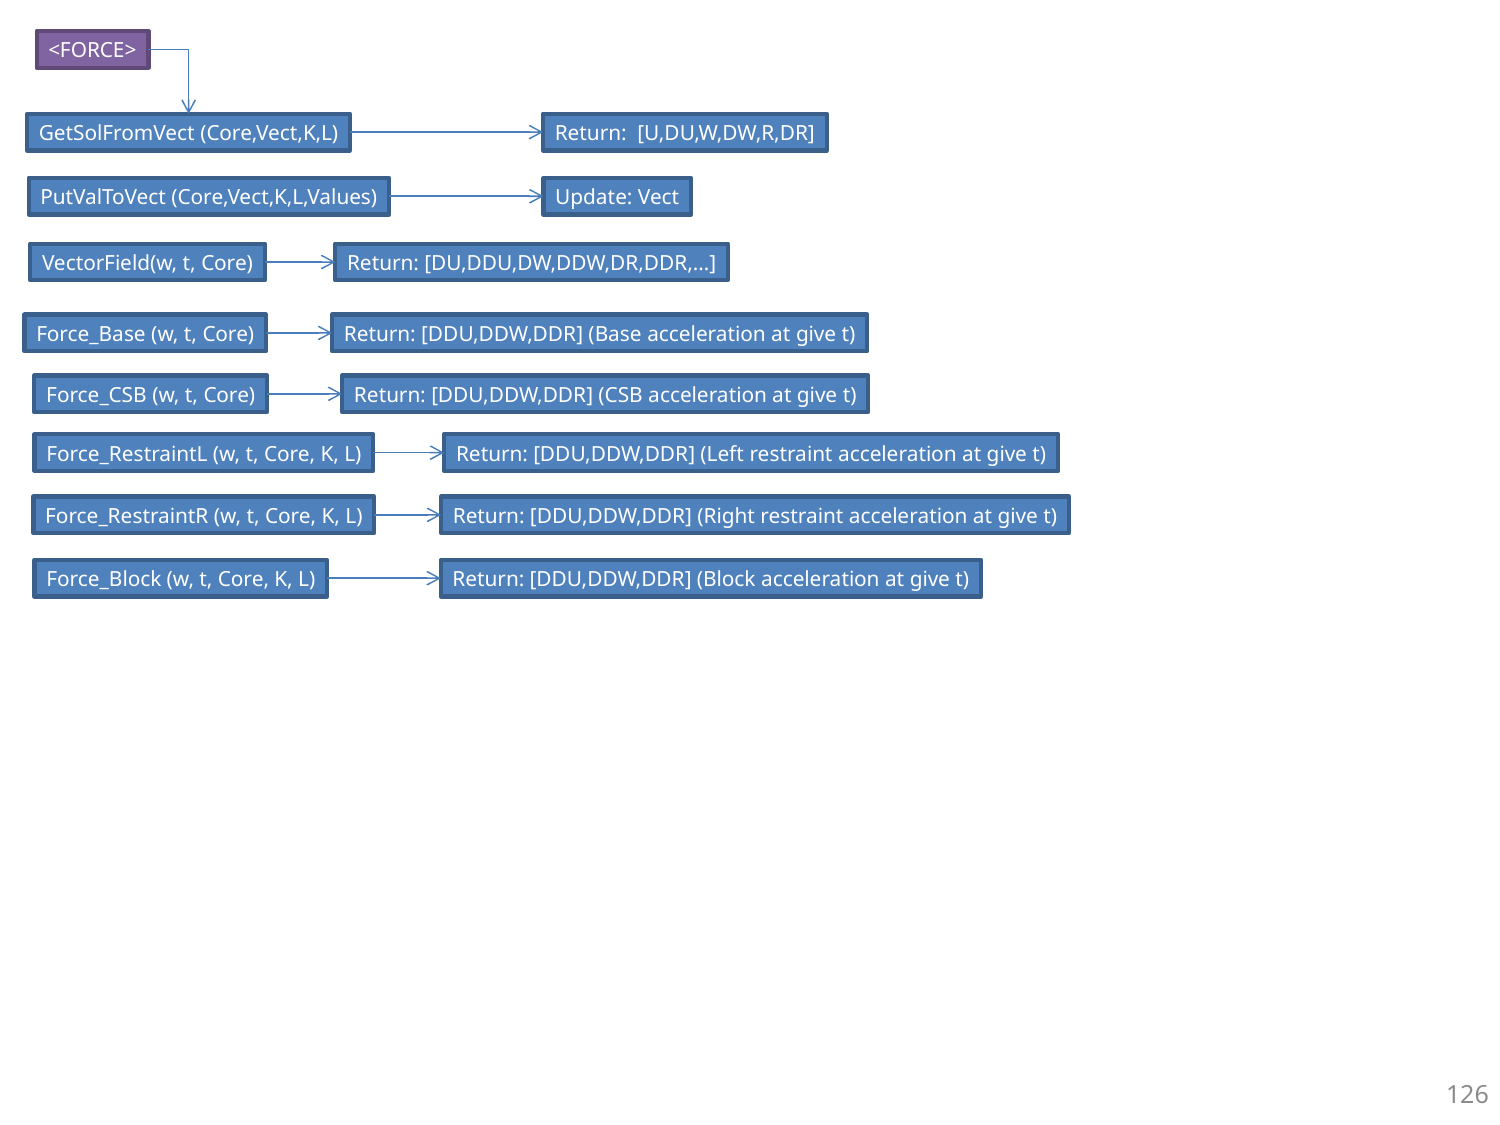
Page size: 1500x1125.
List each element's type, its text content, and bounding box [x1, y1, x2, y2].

text_box Return: [DDU,DDW,DDR] (Right restraint acceleration at give t) [439, 494, 1071, 535]
text_box PutValToVect (Core,Vect,K,L,Values) [27, 176, 391, 217]
text_box Return: [DDU,DDW,DDR] (Block acceleration at give t) [439, 558, 983, 599]
text_box <FORCE> [35, 29, 151, 70]
text_box Force_RestraintR (w, t, Core, K, L) [31, 494, 376, 535]
text_box Update: Vect [541, 176, 693, 217]
text_box Return: [DDU,DDW,DDR] (Base acceleration at give t) [330, 312, 869, 353]
text_box Force_Base (w, t, Core) [22, 312, 268, 353]
text_box Return: [U,DU,W,DW,R,DR] [541, 112, 829, 153]
text_box Force_RestraintL (w, t, Core, K, L) [32, 432, 375, 473]
text_box Force_CSB (w, t, Core) [32, 373, 269, 414]
slide_number 126 [1153, 1065, 1500, 1125]
text_box Return: [DDU,DDW,DDR] (CSB acceleration at give t) [340, 373, 870, 414]
text_box Return: [DDU,DDW,DDR] (Left restraint acceleration at give t) [442, 432, 1060, 473]
text_box VectorField(w, t, Core) [28, 242, 267, 282]
text_box Return: [DU,DDU,DW,DDW,DR,DDR,…] [333, 242, 730, 282]
text_box Force_Block (w, t, Core, K, L) [32, 558, 329, 599]
text_box GetSolFromVect (Core,Vect,K,L) [25, 112, 352, 153]
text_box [150, 49, 189, 114]
